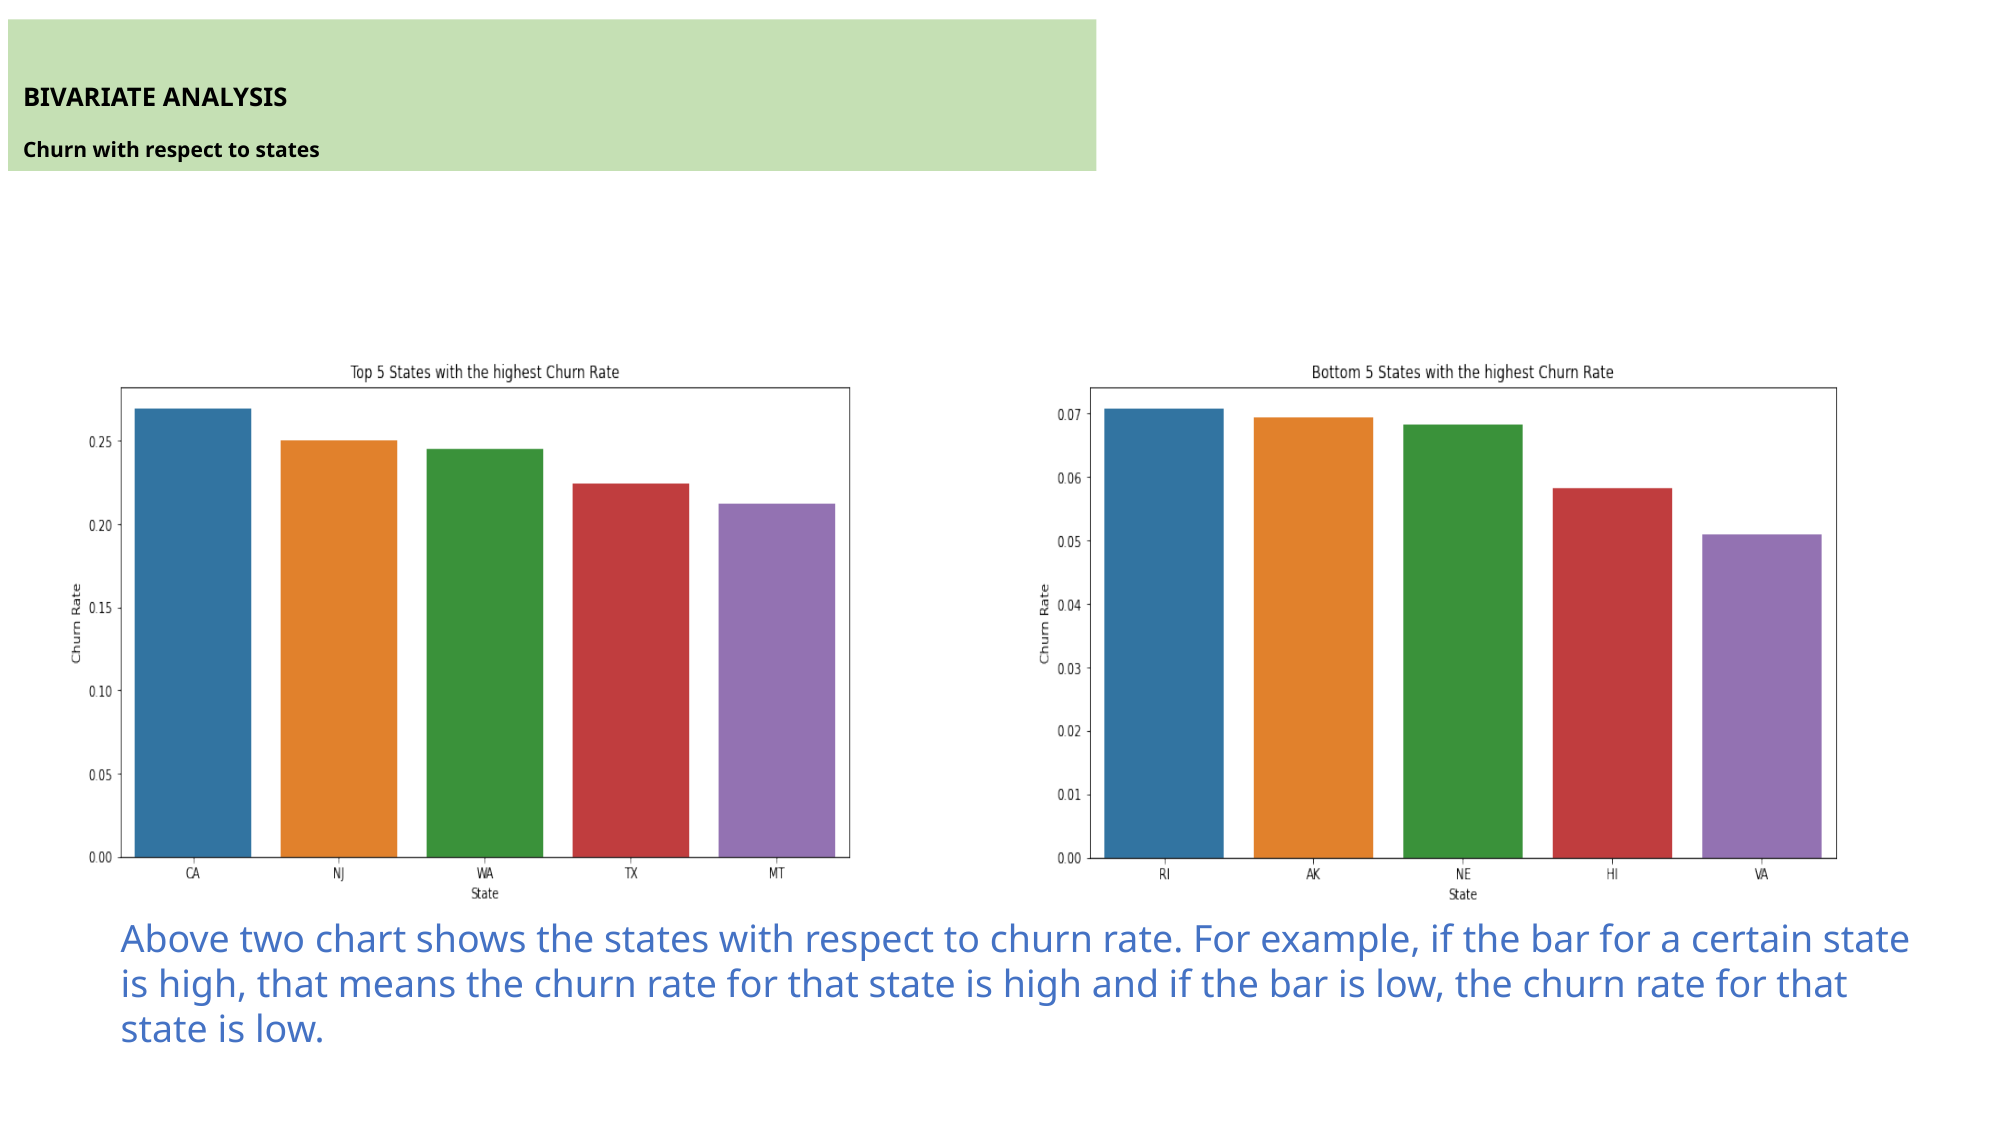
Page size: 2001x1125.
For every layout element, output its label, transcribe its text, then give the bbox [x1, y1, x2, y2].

title BIVARIATE ANALYSIS Churn with respect to states [8, 19, 1097, 171]
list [1033, 354, 1844, 913]
text_box Above two chart shows the states with respect to churn rate. For example, if the bar for a certain state is high, that means the churn rate for that state is high and if the bar is low, the churn rate for that state is low. [105, 907, 1961, 1058]
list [65, 354, 857, 912]
